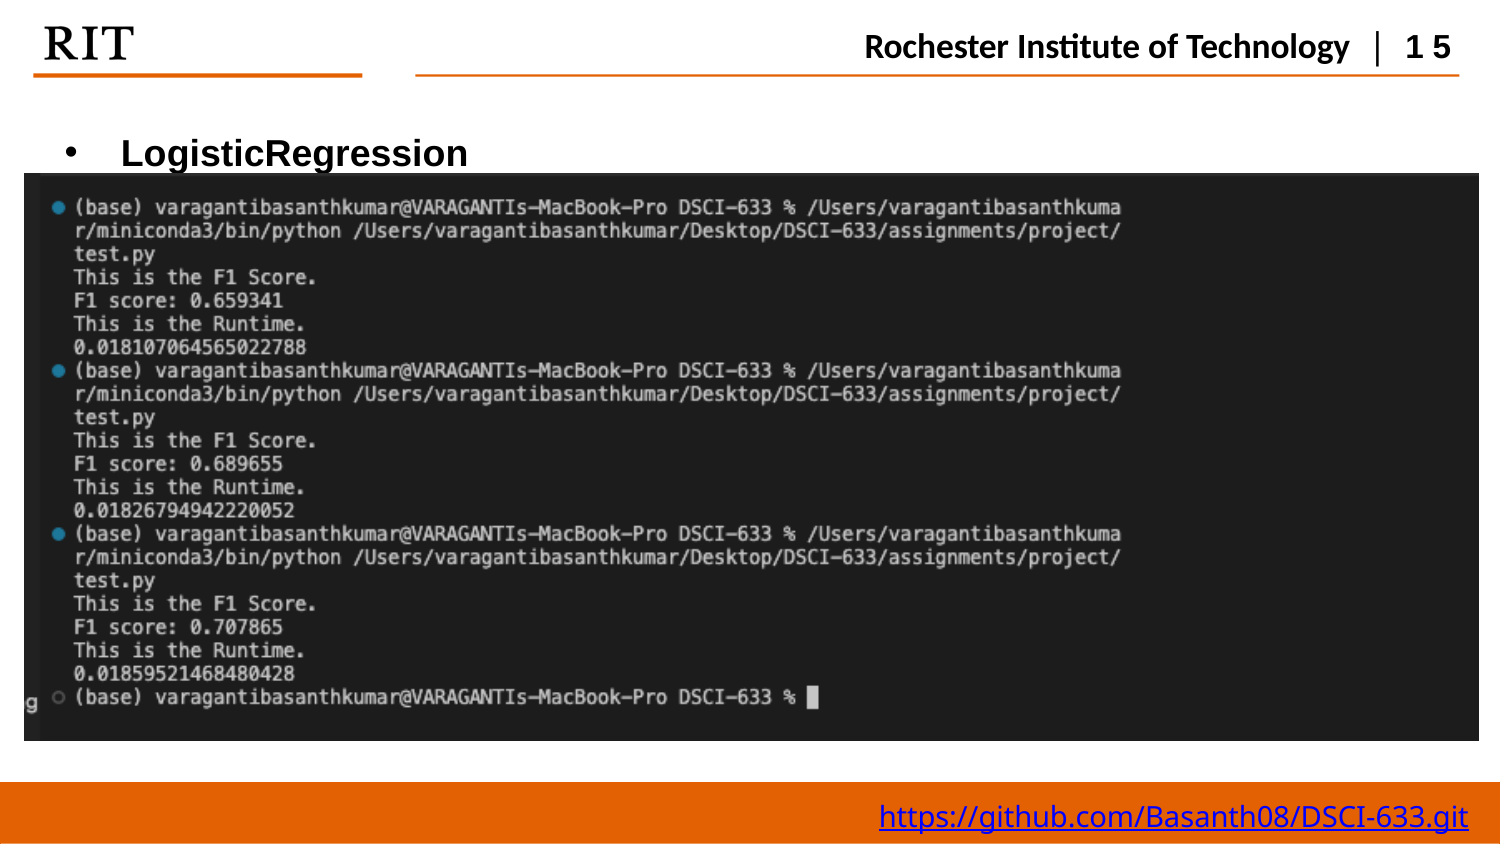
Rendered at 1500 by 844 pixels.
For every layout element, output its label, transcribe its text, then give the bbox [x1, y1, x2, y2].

title LogisticRegression [62, 104, 1477, 173]
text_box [0, 781, 1500, 844]
picture [24, 173, 1479, 741]
picture [39, 18, 137, 68]
text_box Rochester Institute of Technology | 15 [862, 21, 1461, 67]
